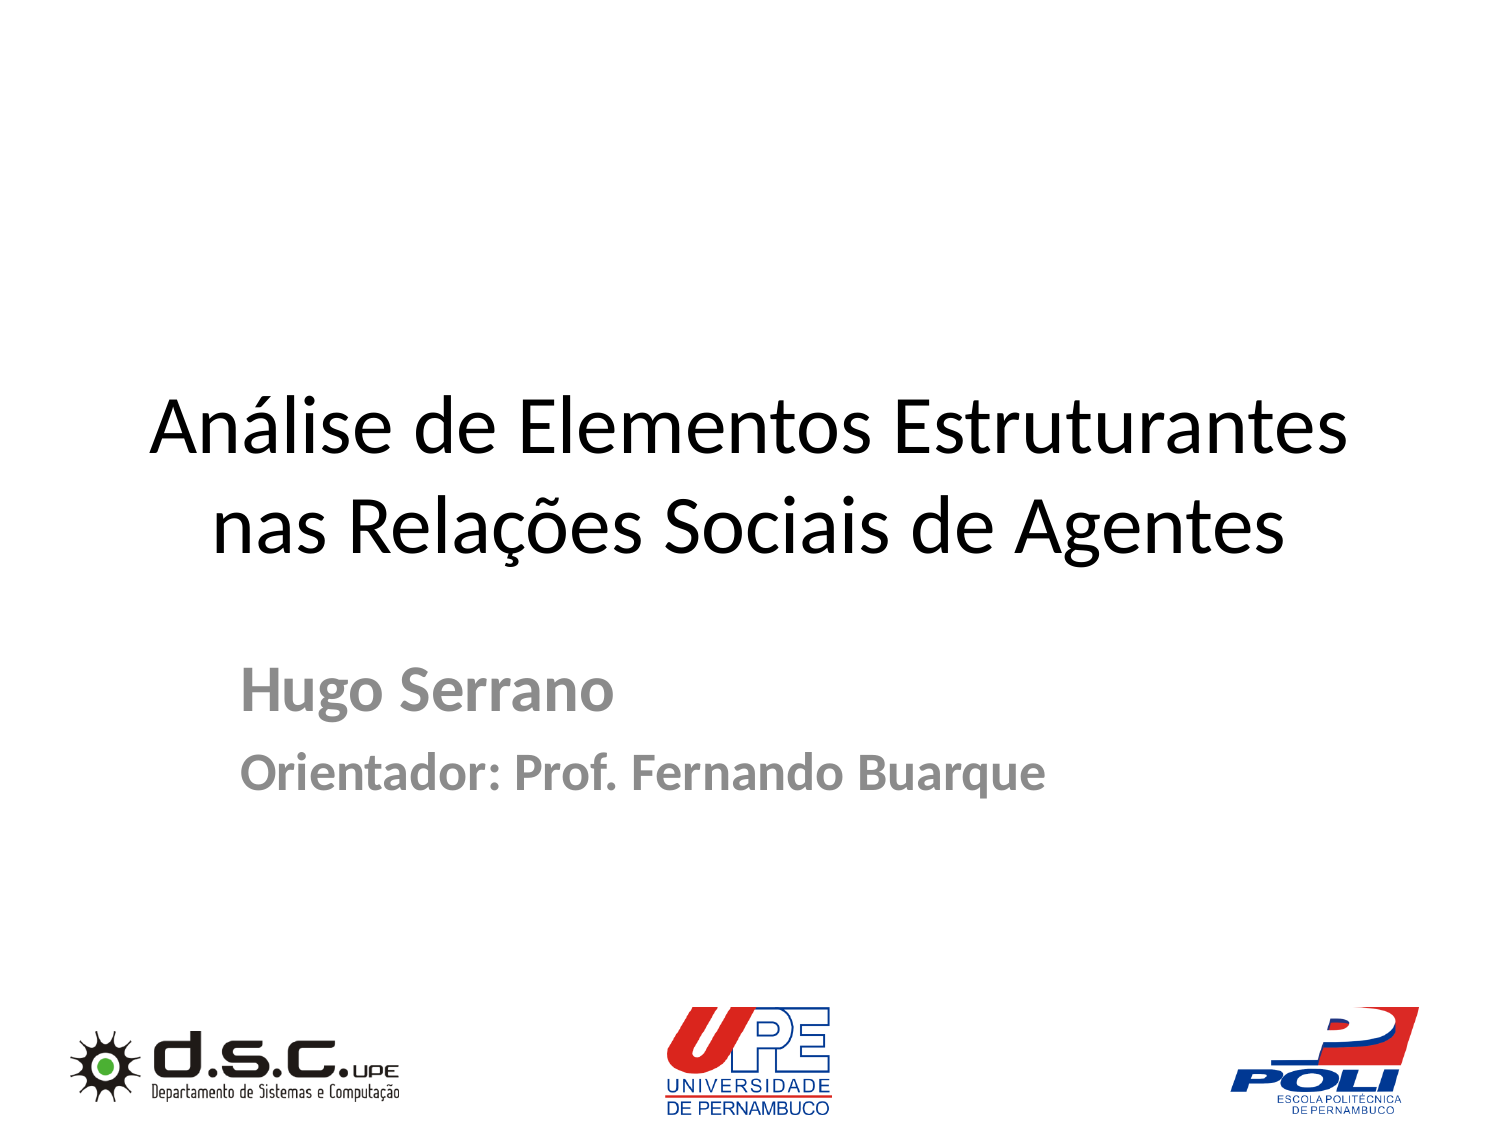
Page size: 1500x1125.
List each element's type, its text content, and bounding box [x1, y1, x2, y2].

picture [665, 1007, 832, 1115]
picture [1230, 1007, 1419, 1114]
title Análise de Elementos Estruturantes nas Relações Sociais de Agentes [112, 349, 1388, 591]
subtitle Hugo Serrano Orientador: Prof. Fernando Buarque [225, 637, 1275, 925]
picture [70, 1031, 399, 1102]
